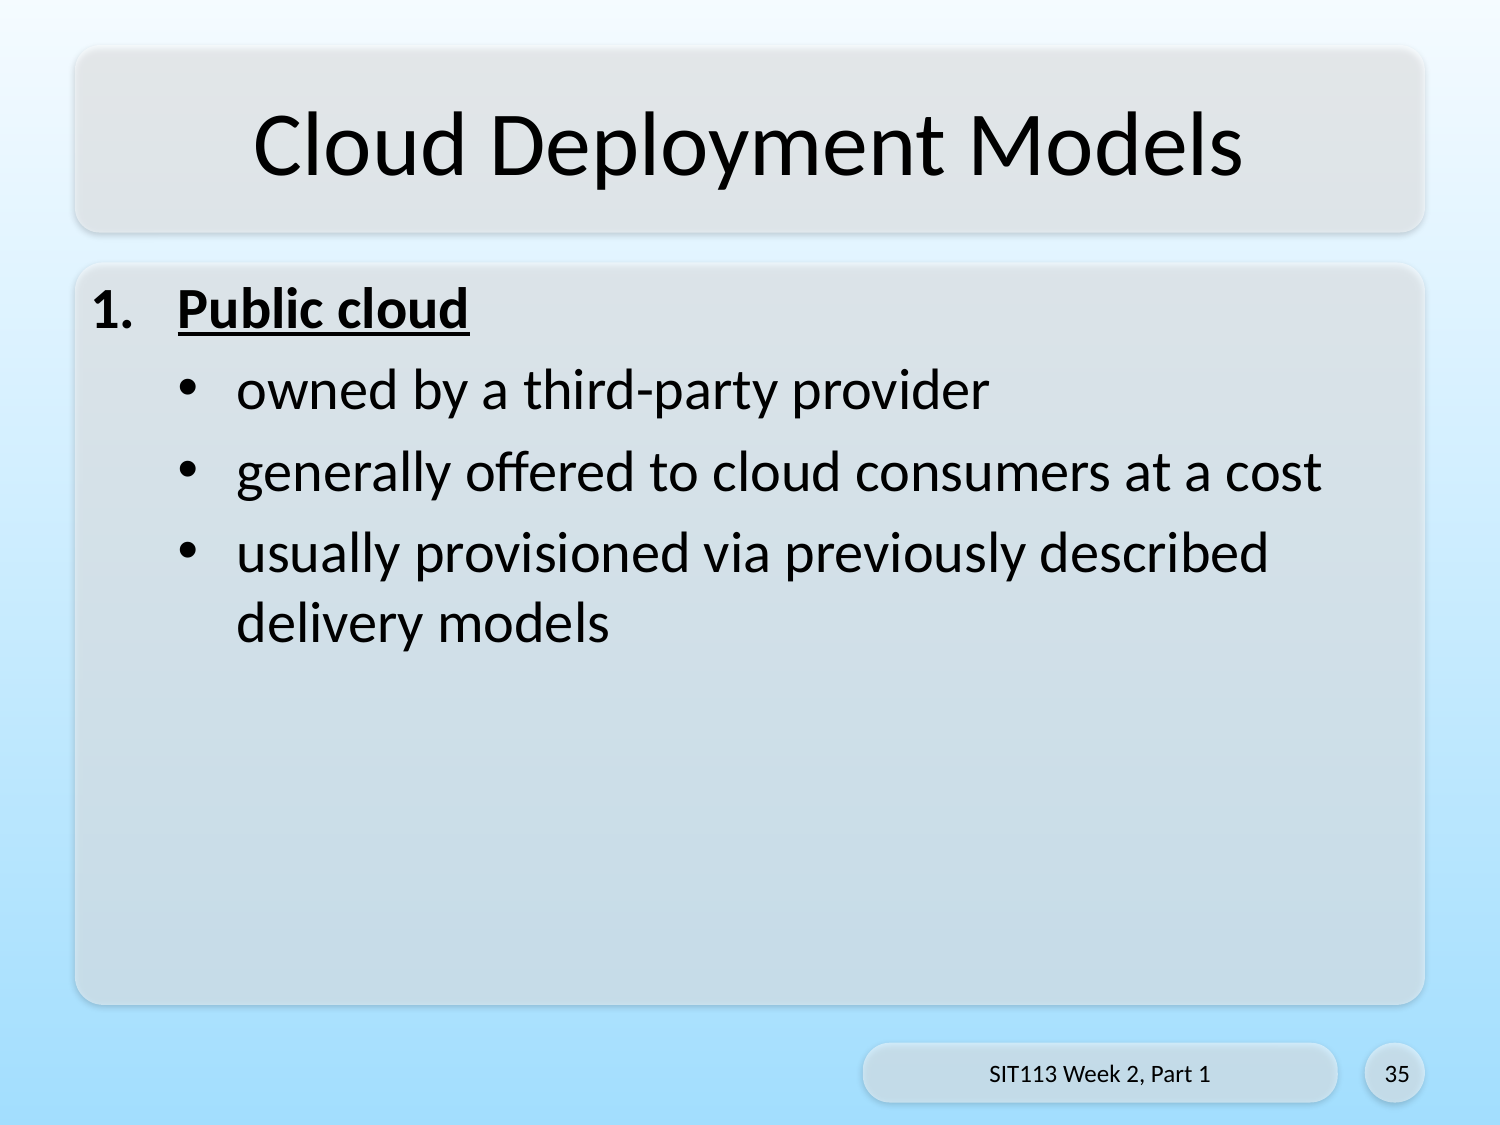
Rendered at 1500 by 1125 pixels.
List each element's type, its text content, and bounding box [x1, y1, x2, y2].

footer SIT113 Week 2, Part 1 [862, 1042, 1338, 1103]
title Cloud Deployment Models [75, 45, 1425, 233]
list Public cloud owned by a third-party provider generally offered to cloud consumers at a cost usually provisioned via previously described delivery models [75, 262, 1425, 1005]
slide_number 35 [1364, 1042, 1425, 1103]
